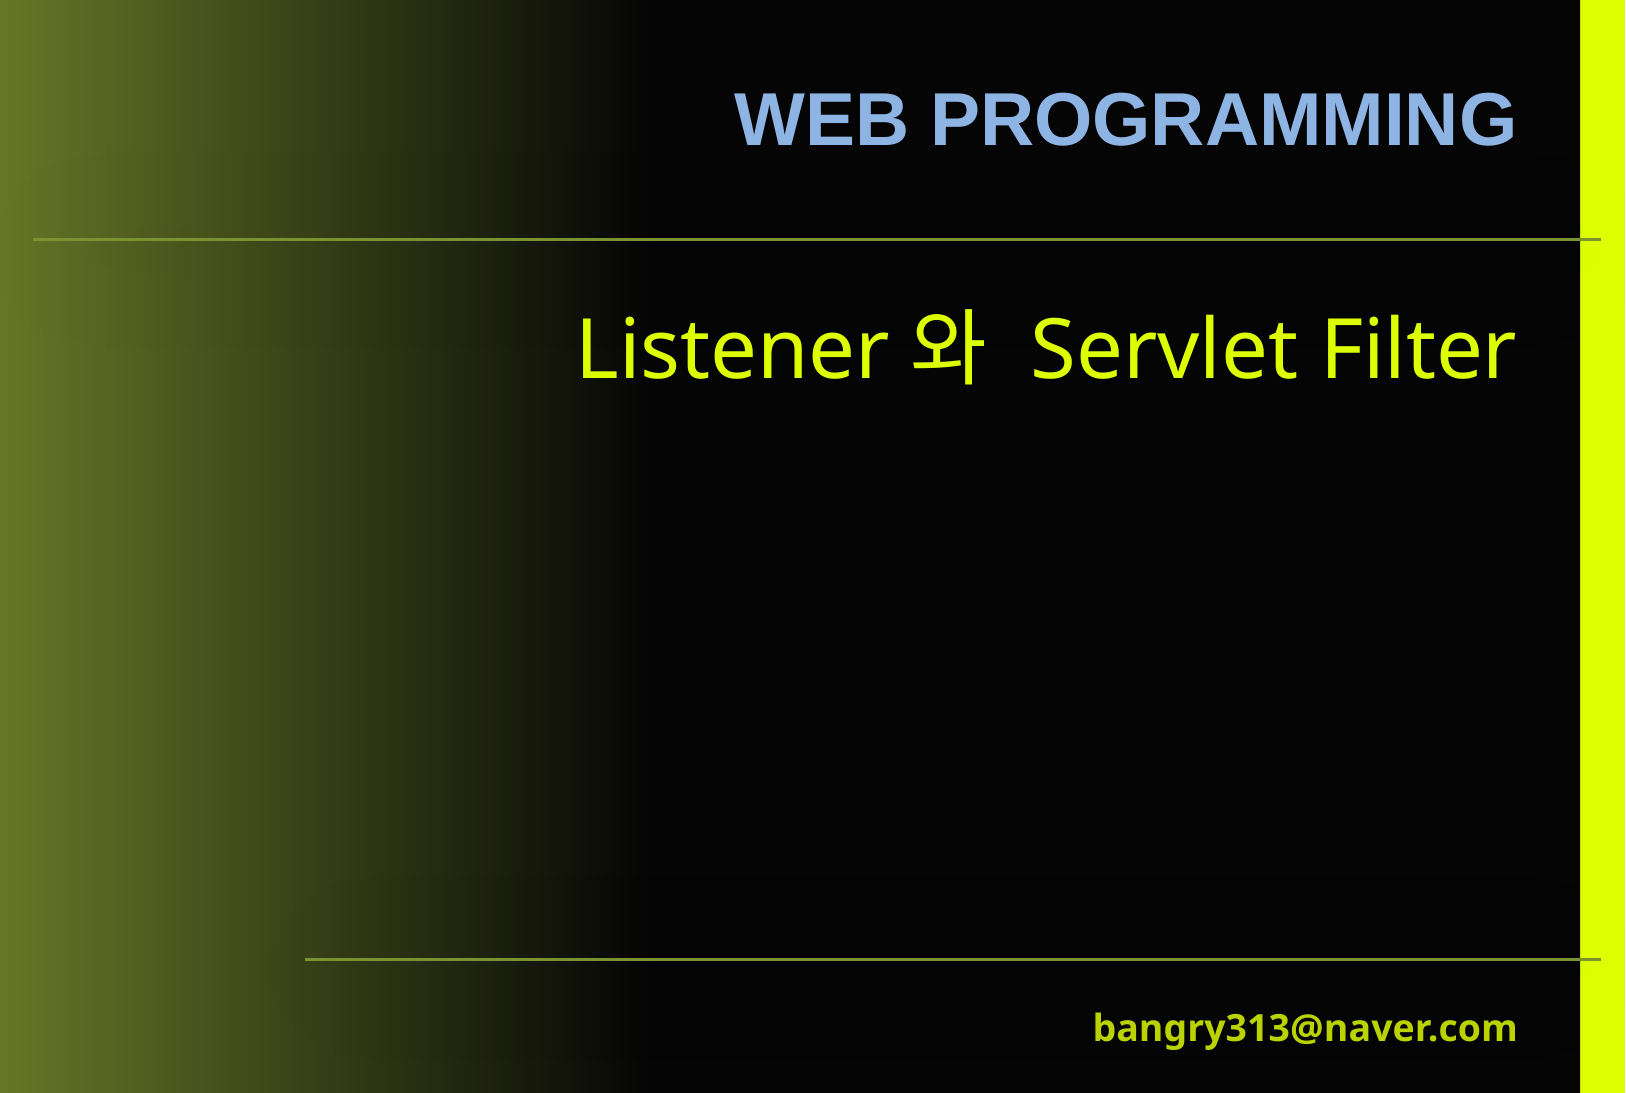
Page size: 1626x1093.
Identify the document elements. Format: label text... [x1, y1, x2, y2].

title Listener와 Servlet Filter [21, 251, 1534, 440]
